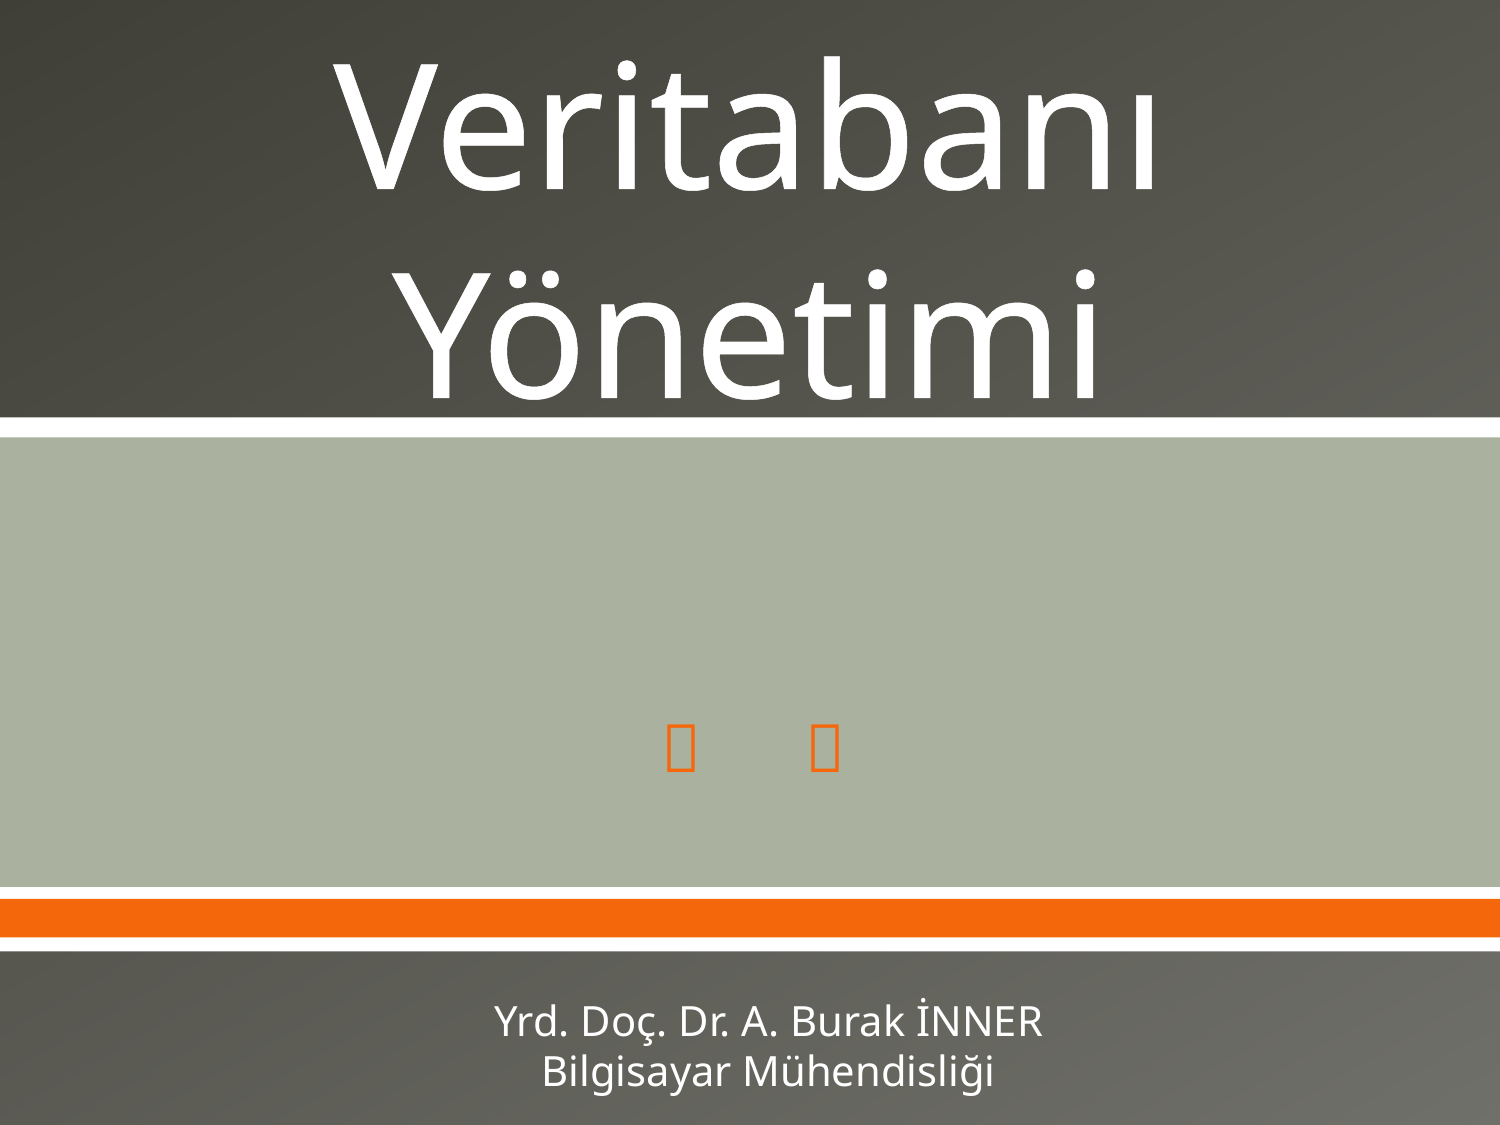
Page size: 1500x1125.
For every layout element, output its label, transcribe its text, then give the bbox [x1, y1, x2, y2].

title Veritabanı Yönetimi [112, 2, 1388, 858]
subtitle Yrd. Doç. Dr. A. Burak İNNER Bilgisayar Mühendisliği [112, 987, 1425, 1076]
